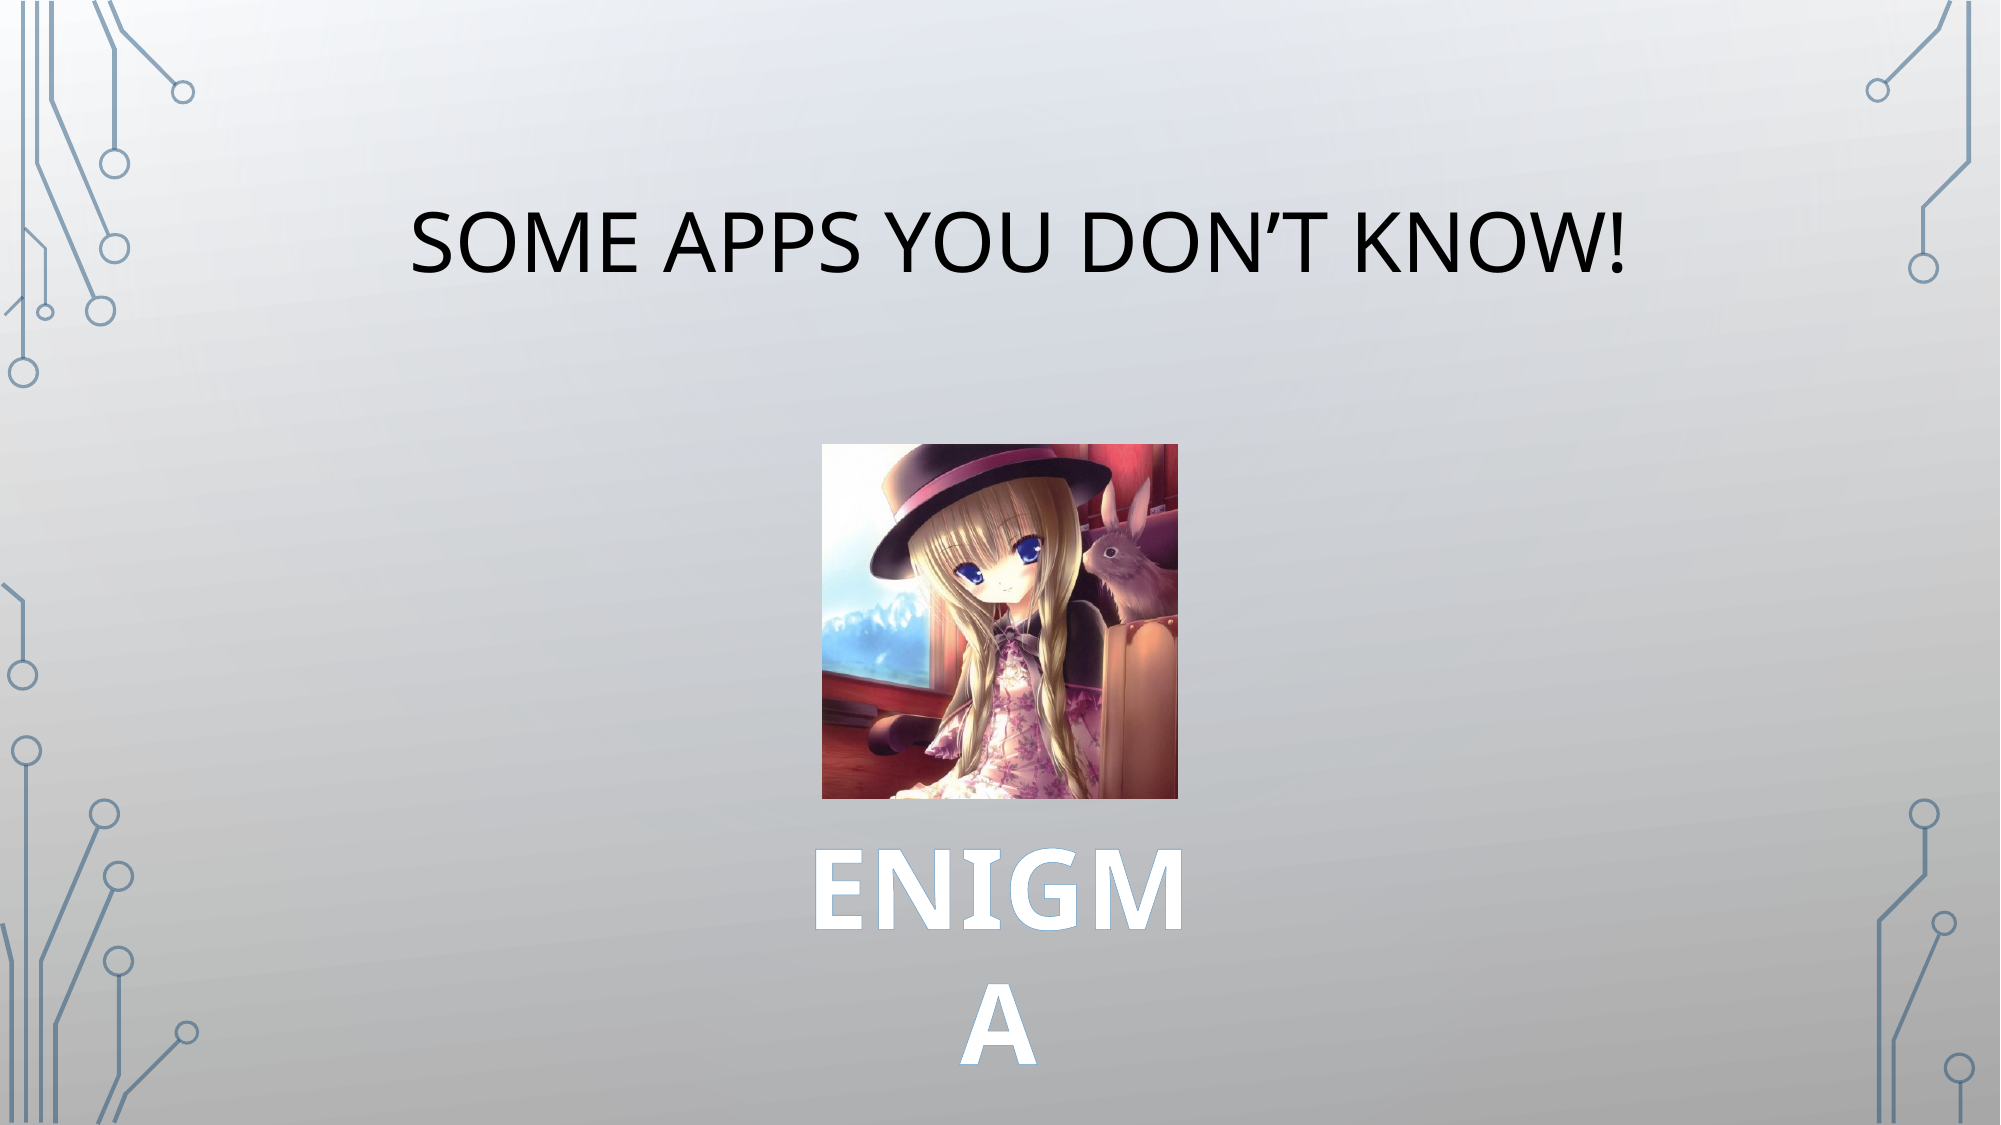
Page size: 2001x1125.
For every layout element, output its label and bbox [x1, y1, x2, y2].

picture [201, 0, 2000, 1125]
text_box [0, 0, 201, 1125]
text_box [1863, 0, 1976, 1124]
